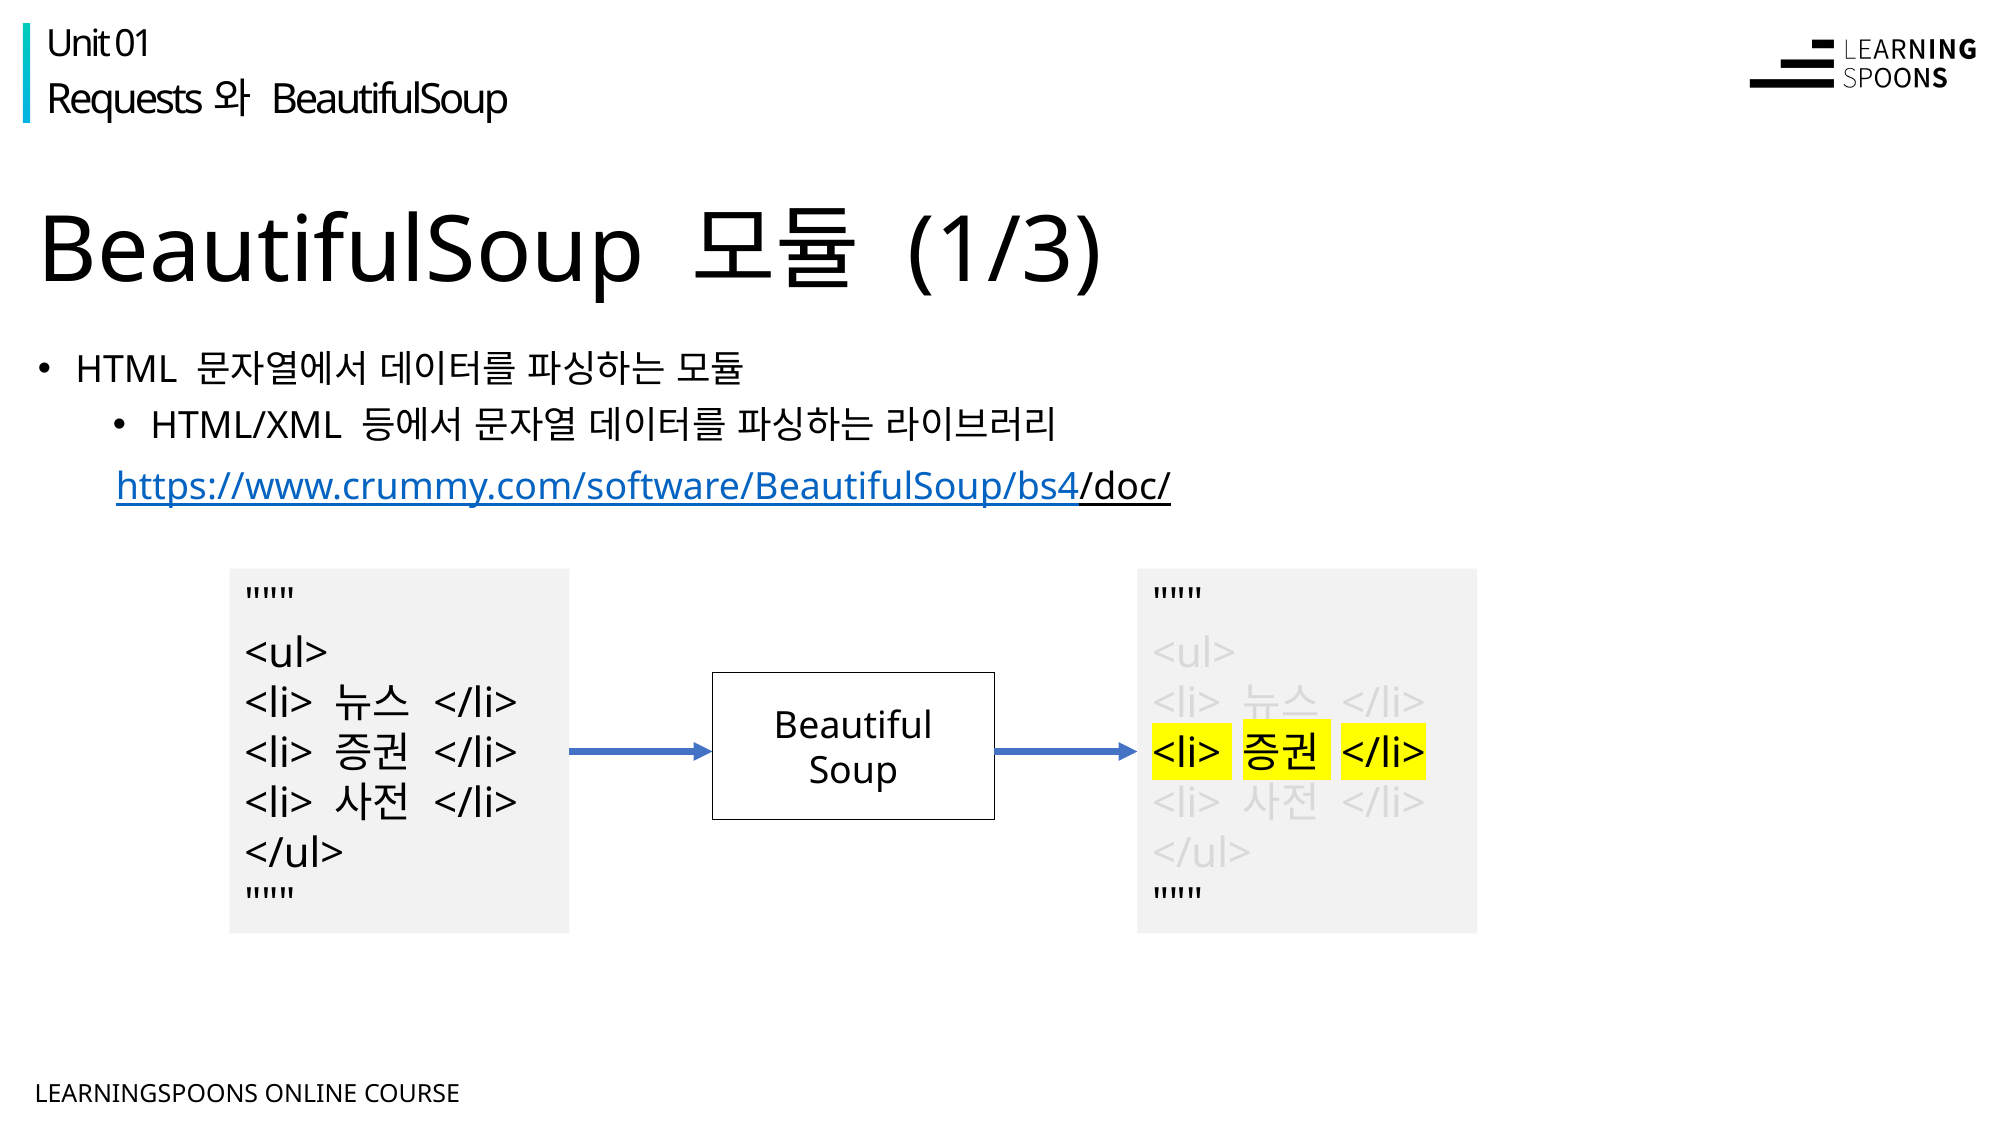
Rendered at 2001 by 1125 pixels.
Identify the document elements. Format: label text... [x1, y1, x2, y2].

list HTML 문자열에서 데이터를 파싱하는 모듈 HTML/XML 등에서 문자열 데이터를 파싱하는 라이브러리 [22, 337, 1748, 519]
text_box """ <ul> <li> 뉴스 </li> <li> 증권 </li> <li> 사전 </li> </ul> """ [229, 568, 570, 934]
text_box """ <ul> <li> 뉴스 </li> <li> 증권 </li> <li> 사전 </li> </ul> """ [1137, 568, 1478, 934]
picture [1748, 37, 1977, 89]
text_box https://www.crummy.com/software/BeautifulSoup/bs4/doc/ [101, 454, 1196, 521]
text_box Beautiful Soup [712, 672, 995, 821]
title BeautifulSoup 모듈 (1/3) [22, 187, 1748, 316]
list Unit 01 [31, 16, 1239, 68]
list Requests와 BeautifulSoup [31, 70, 1239, 122]
